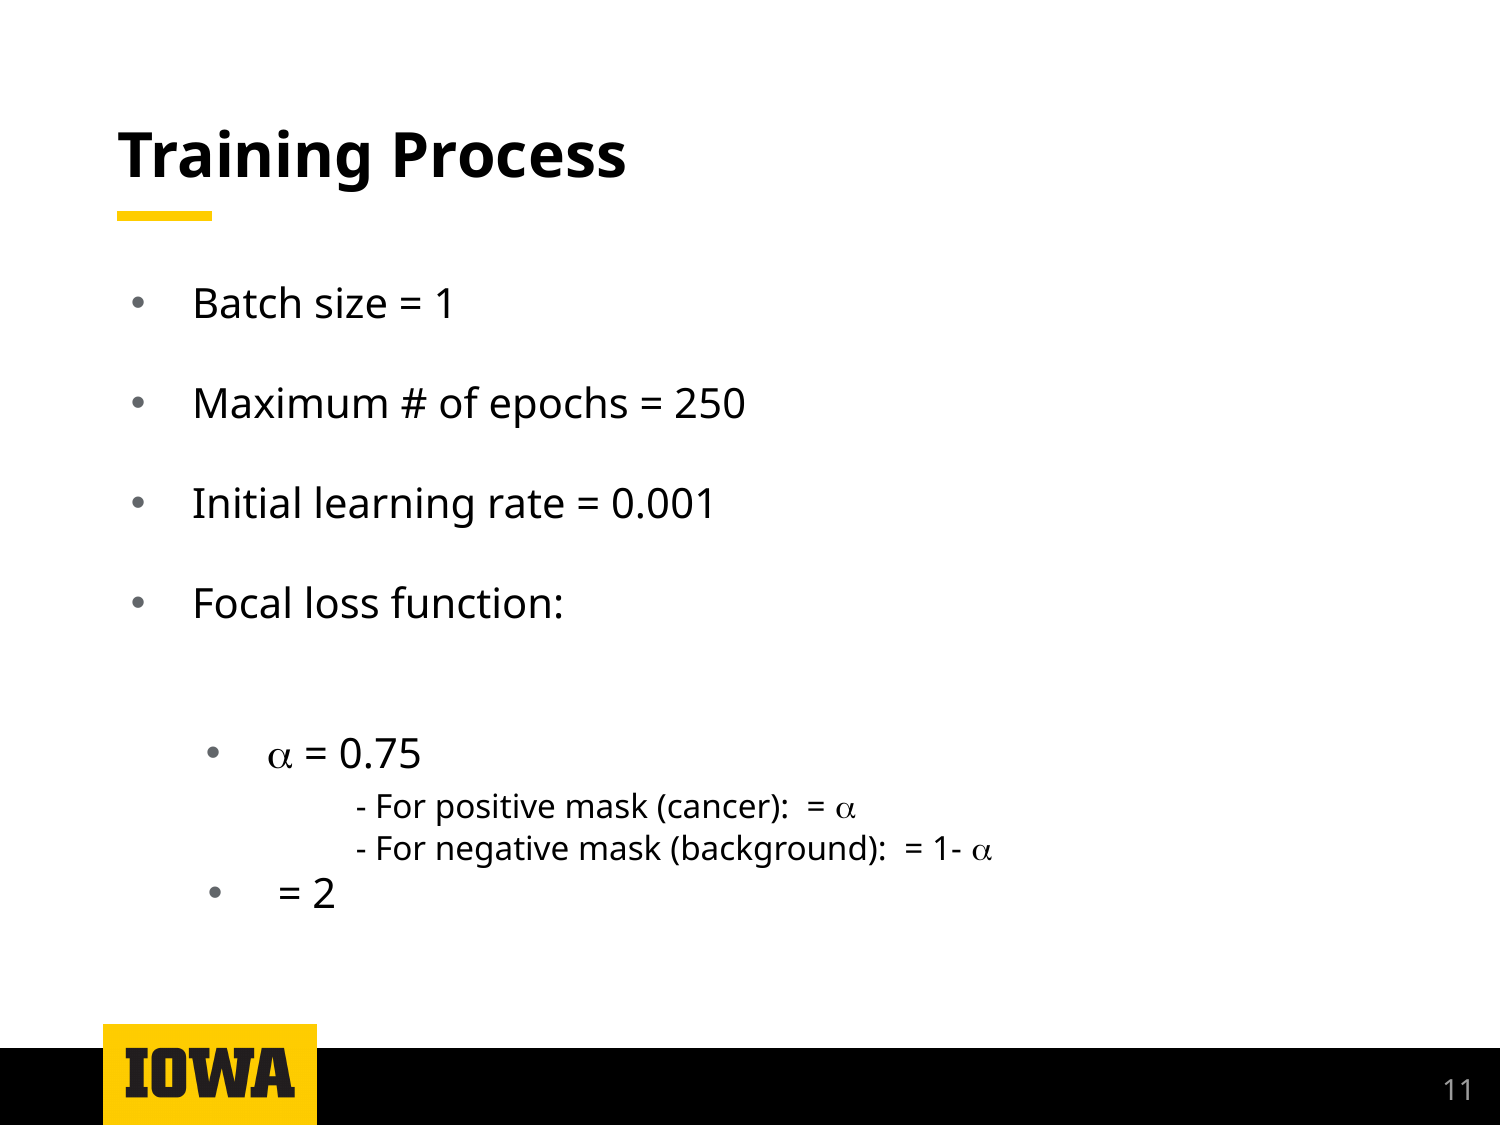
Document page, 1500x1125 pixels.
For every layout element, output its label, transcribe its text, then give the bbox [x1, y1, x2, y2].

picture [103, 1024, 317, 1125]
slide_number 11 [1423, 1061, 1491, 1122]
title Training Process [117, 86, 1383, 229]
